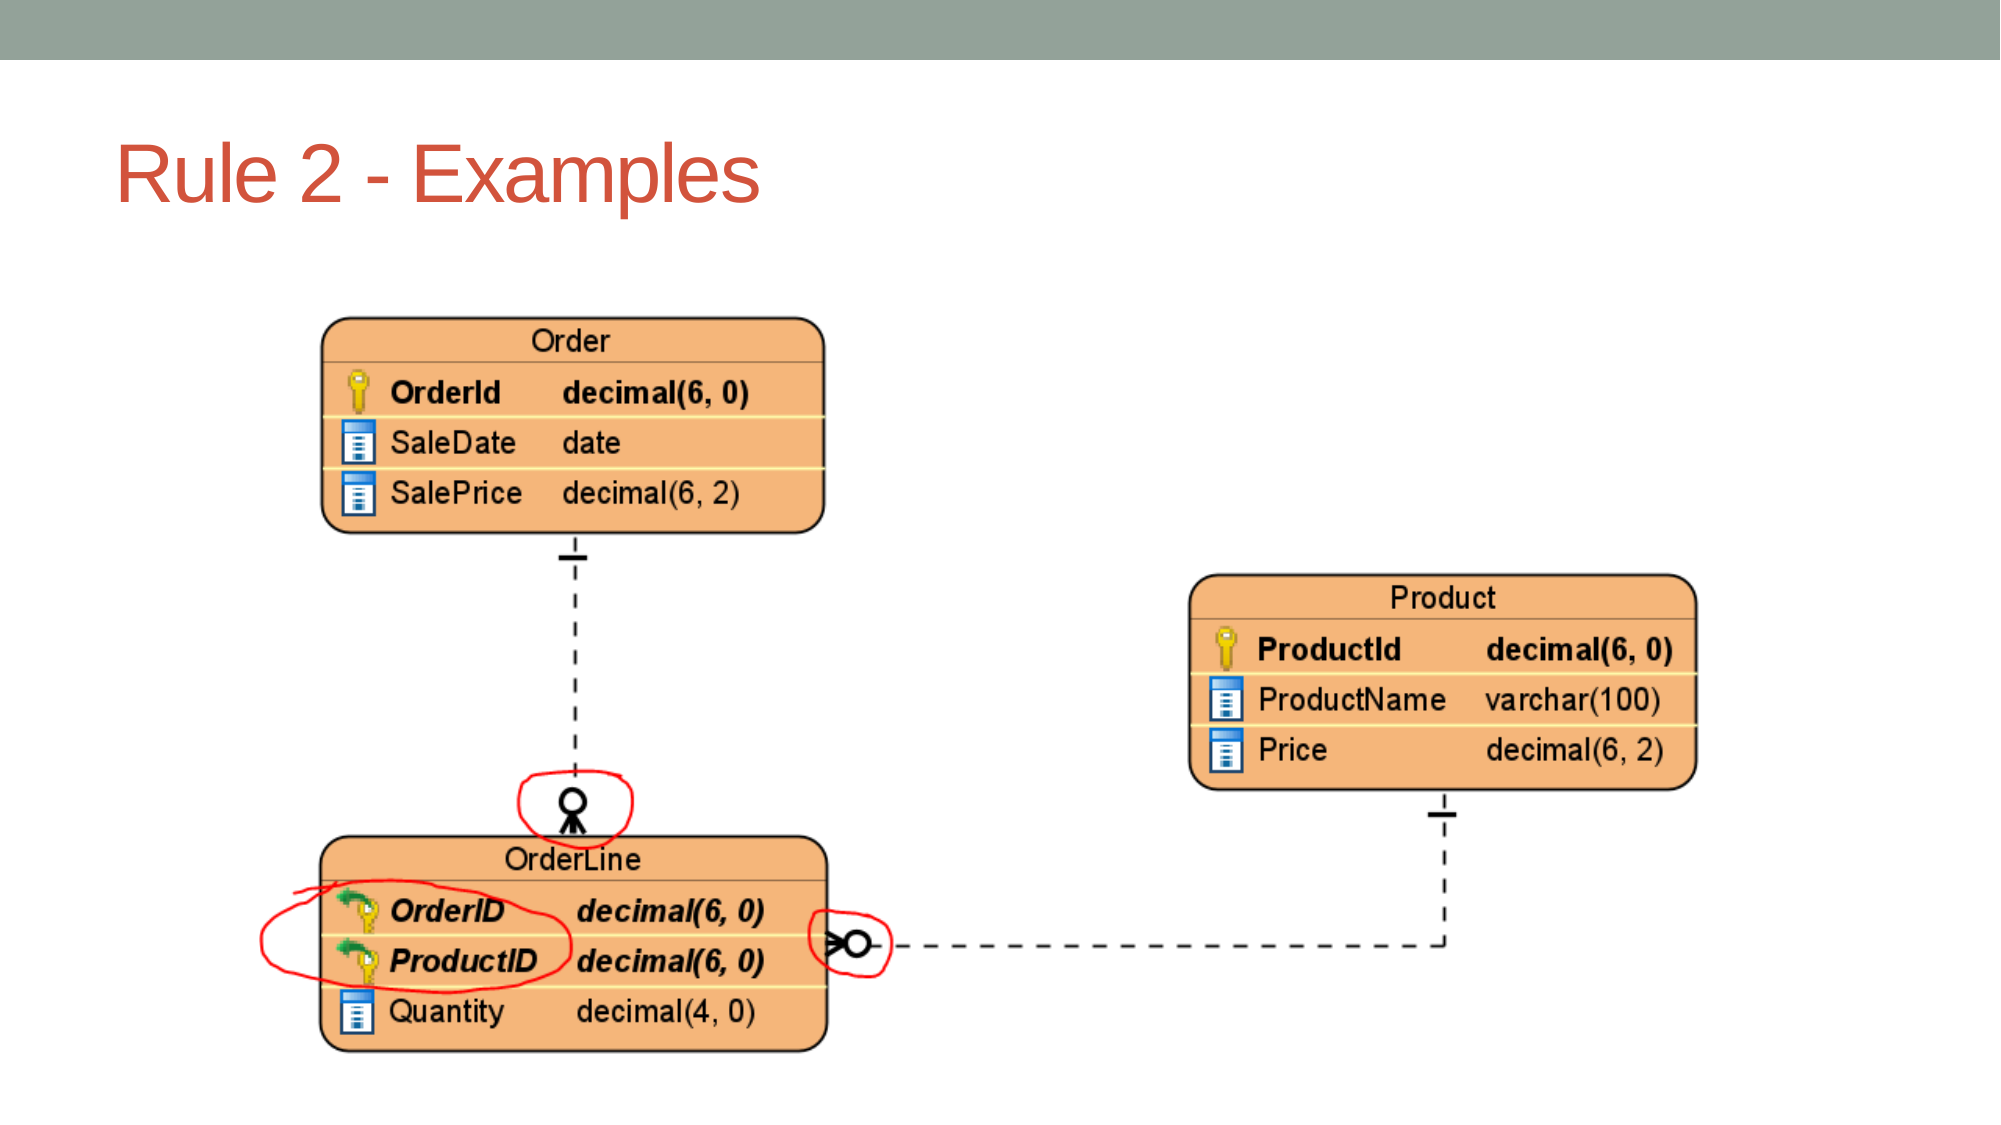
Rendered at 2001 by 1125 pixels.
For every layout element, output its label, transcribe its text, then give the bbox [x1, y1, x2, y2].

picture [259, 277, 1741, 1096]
title Rule 2 - Examples [99, 87, 1900, 250]
